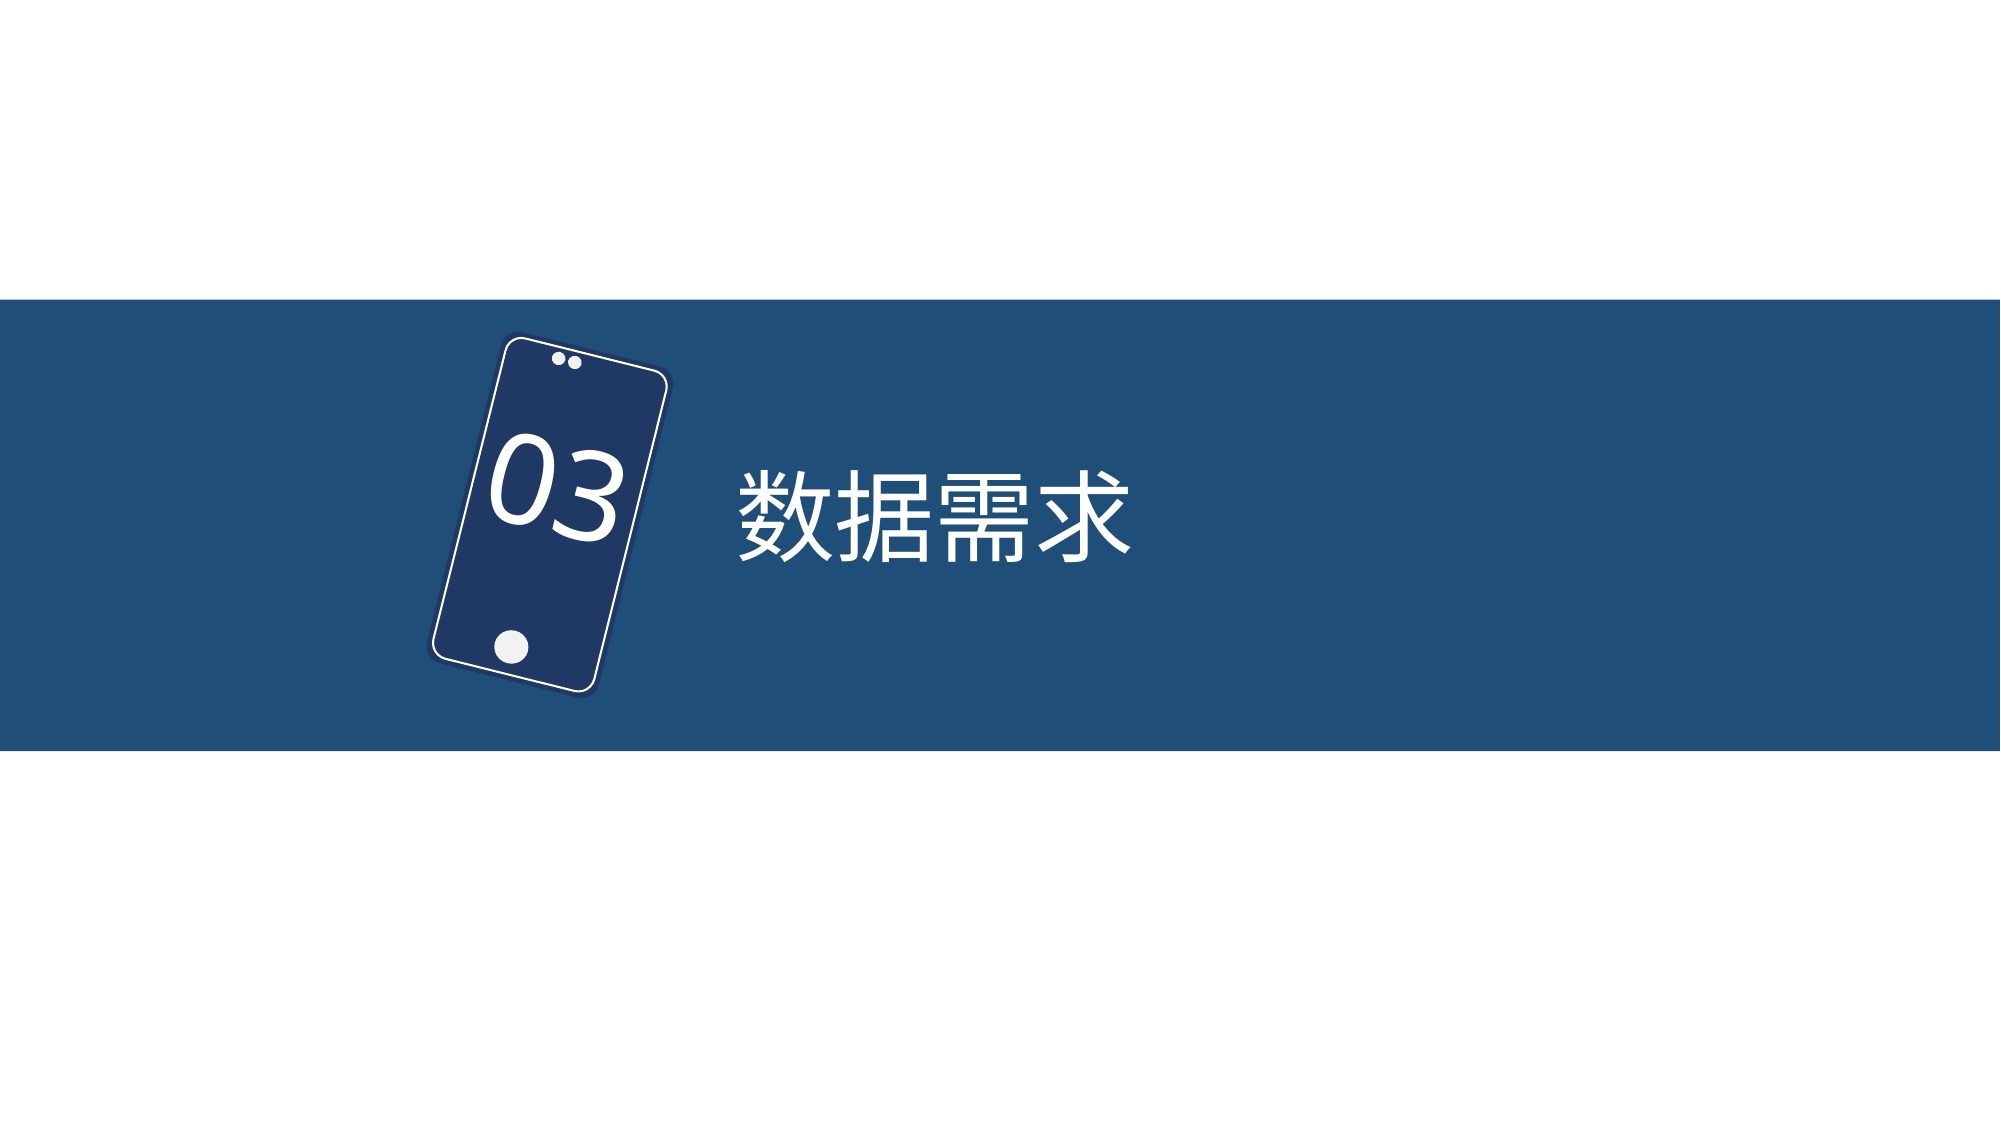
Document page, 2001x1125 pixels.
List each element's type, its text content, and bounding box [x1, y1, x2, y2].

text_box [0, 299, 2000, 752]
text_box 数据需求 [720, 446, 1150, 582]
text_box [461, 346, 657, 688]
